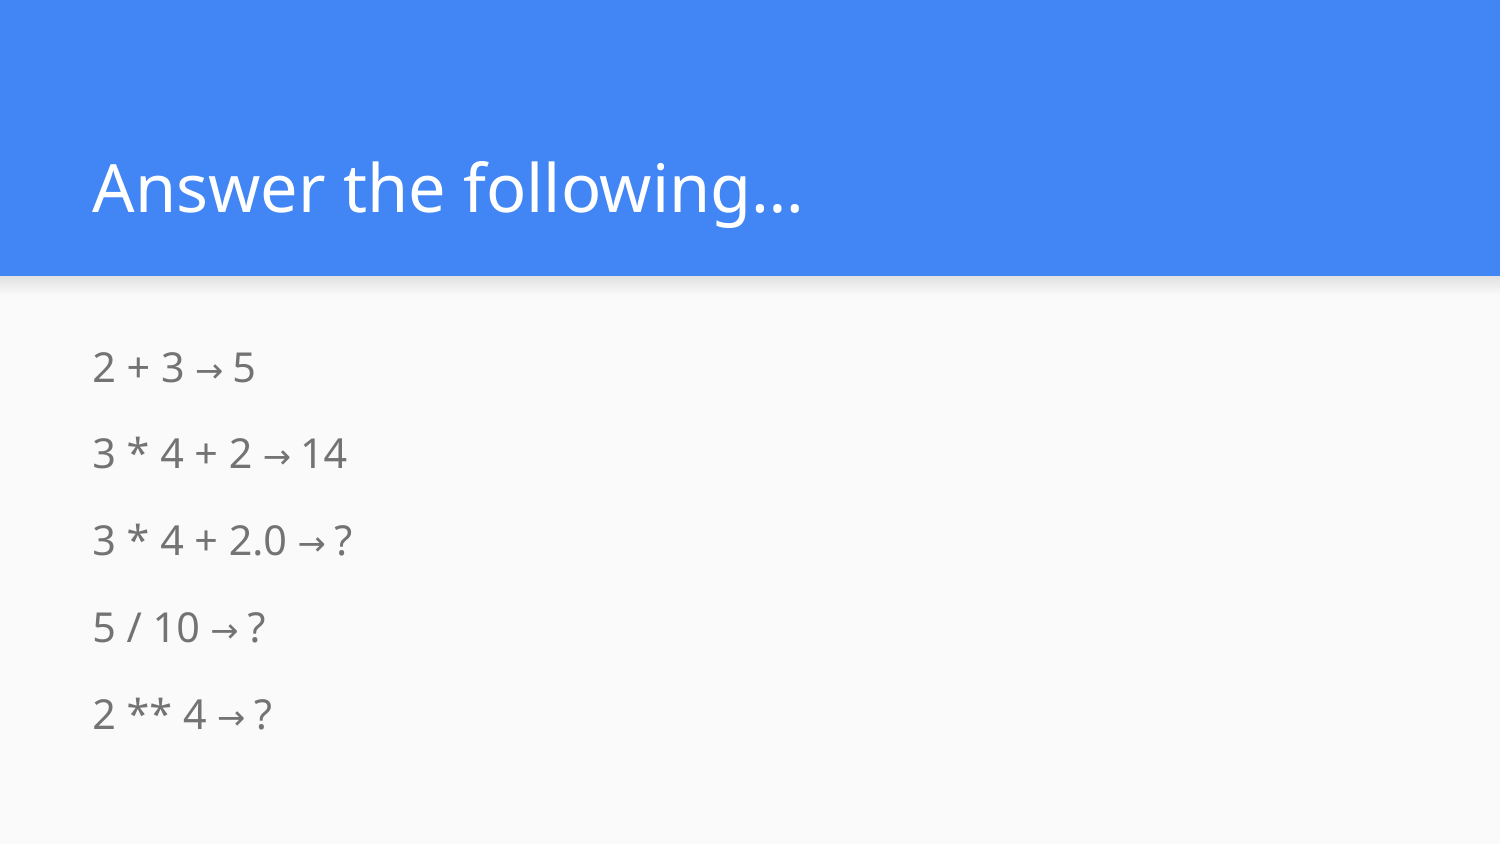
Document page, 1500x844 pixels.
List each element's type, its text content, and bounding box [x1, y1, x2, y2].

title Answer the following… [77, 121, 1427, 248]
list 2 + 3 → 5 3 * 4 + 2 → 14 3 * 4 + 2.0 → ? 5 / 10 → ? 2 ** 4 → ? [77, 314, 1427, 760]
